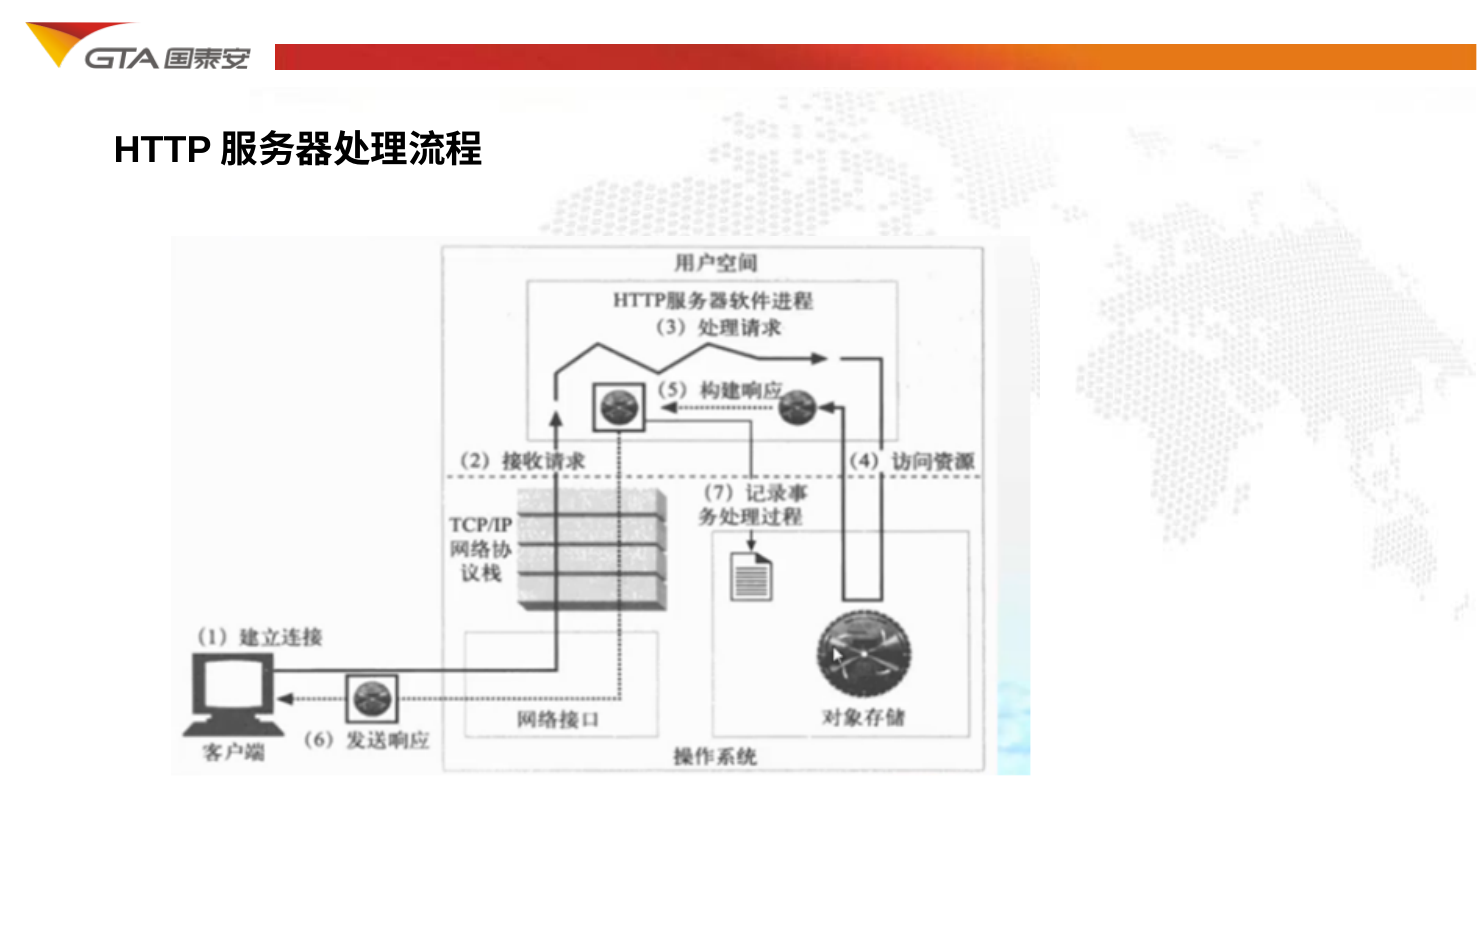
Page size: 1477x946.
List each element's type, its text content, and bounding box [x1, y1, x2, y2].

text_box HTTP服务器处理流程 [98, 118, 498, 178]
picture [0, 87, 1476, 946]
picture [275, 44, 1477, 70]
picture [25, 22, 251, 69]
